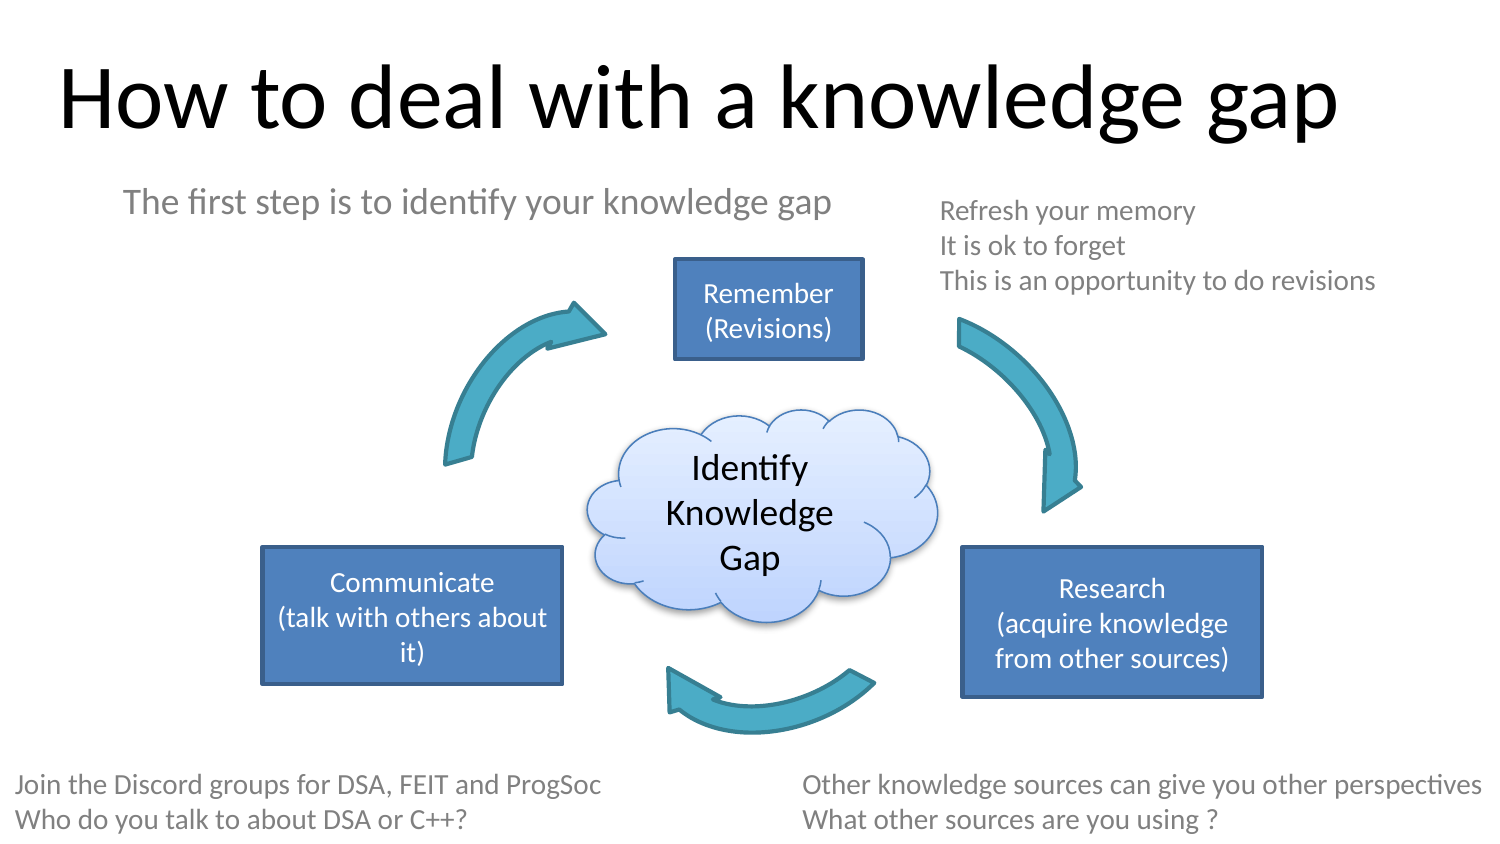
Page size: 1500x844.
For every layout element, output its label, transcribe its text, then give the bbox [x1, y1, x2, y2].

text_box Join the Discord groups for DSA, FEIT and ProgSoc Who do you talk to about DSA or C++? [0, 757, 663, 843]
title How to deal with a knowledge gap [24, 21, 1375, 163]
text_box Communicate (talk with others about it) [260, 545, 564, 686]
text_box Other knowledge sources can give you other perspectives What other sources are you using ? [787, 757, 1500, 843]
text_box The first step is to identify your knowledge gap [108, 169, 848, 230]
text_box Identify Knowledge Gap [586, 409, 939, 624]
text_box [666, 666, 877, 735]
text_box Remember (Revisions) [673, 257, 865, 361]
text_box [956, 316, 1084, 514]
text_box [443, 300, 608, 467]
text_box Refresh your memory It is ok to forget This is an opportunity to do revisions [924, 184, 1500, 304]
text_box Research (acquire knowledge from other sources) [960, 545, 1264, 699]
